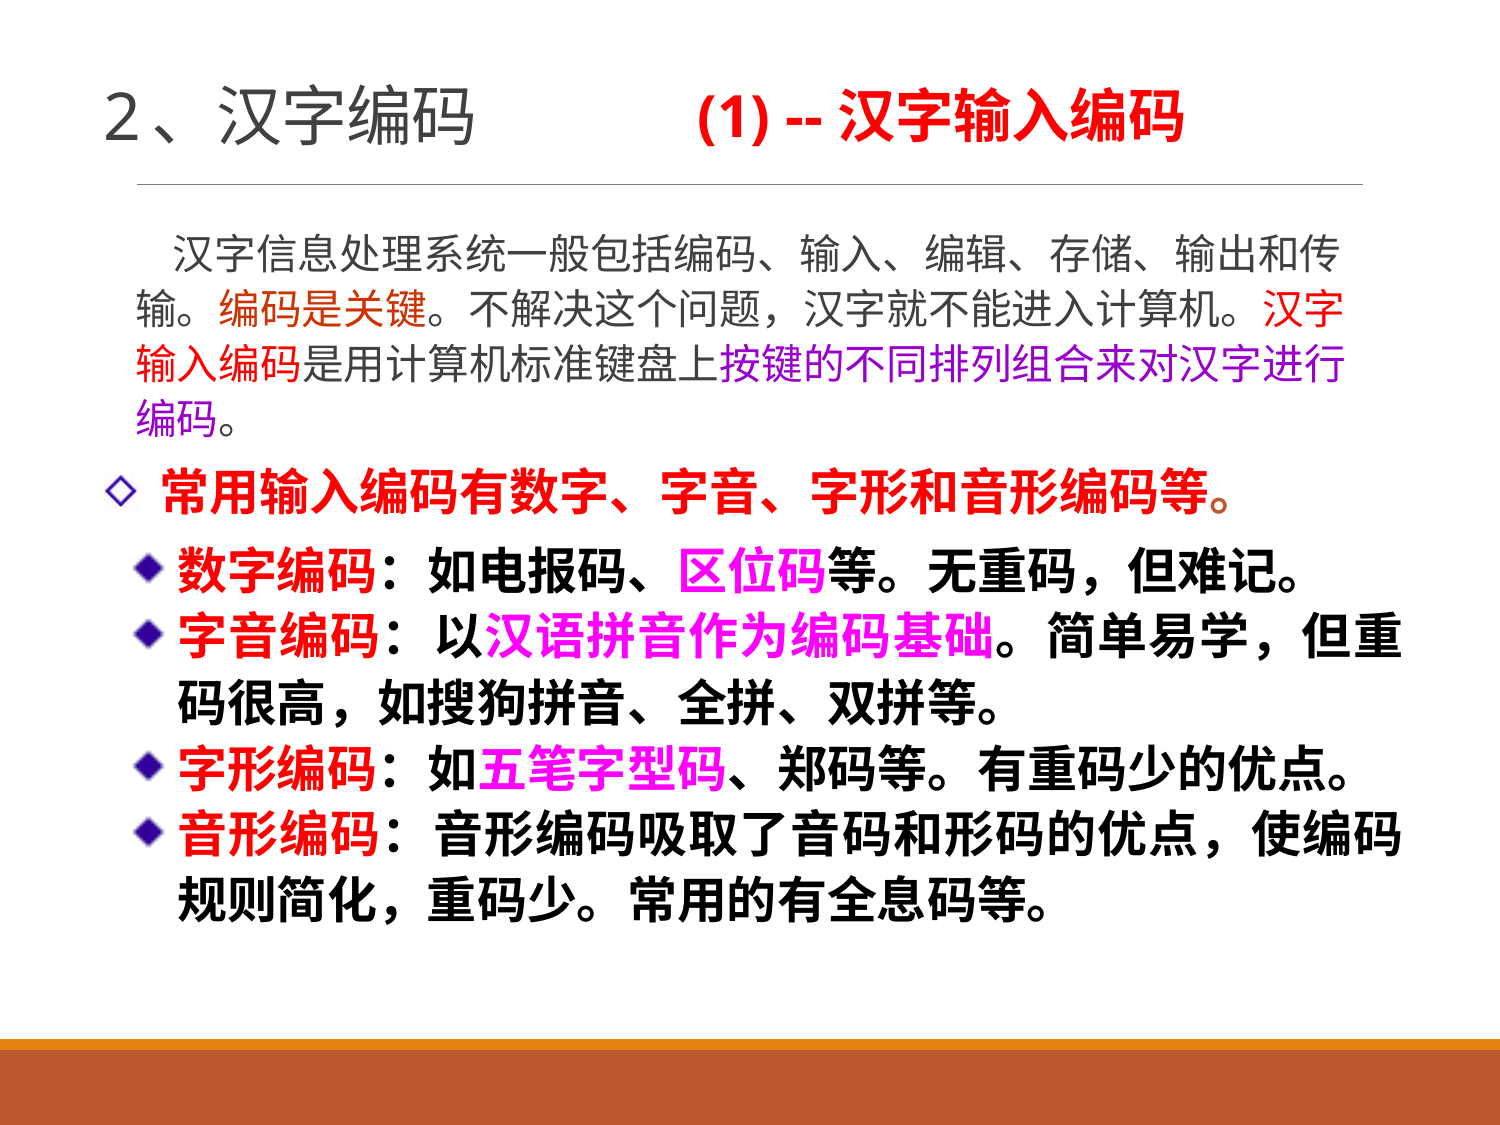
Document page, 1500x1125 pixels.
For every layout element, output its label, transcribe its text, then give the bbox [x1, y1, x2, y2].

text_box 常用输入编码有数字、字音、字形和音形编码等。 数字编码：如电报码、区位码等。无重码，但难记。 字音编码：以汉语拼音作为编码基础。简单易学，但重码很高，如搜狗拼音、全拼、双拼等。 字形编码：如五笔字型码、郑码等。有重码少的优点。 音形编码：音形编码吸取了音码和形码的优点，使编码规则简化，重码少。常用的有全息码等。 [88, 447, 1418, 1007]
picture [131, 815, 168, 851]
picture [103, 473, 139, 509]
text_box (1) --汉字输入编码 [682, 64, 1289, 156]
list 汉字信息处理系统一般包括编码、输入、编辑、存储、输出和传输。编码是关键。不解决这个问题，汉字就不能进入计算机。汉字输入编码是用计算机标准键盘上按键的不同排列组合来对汉字进行编码。 [135, 215, 1366, 447]
title 2、汉字编码 [88, 78, 1140, 162]
picture [131, 749, 168, 785]
picture [131, 551, 168, 587]
picture [131, 617, 168, 653]
